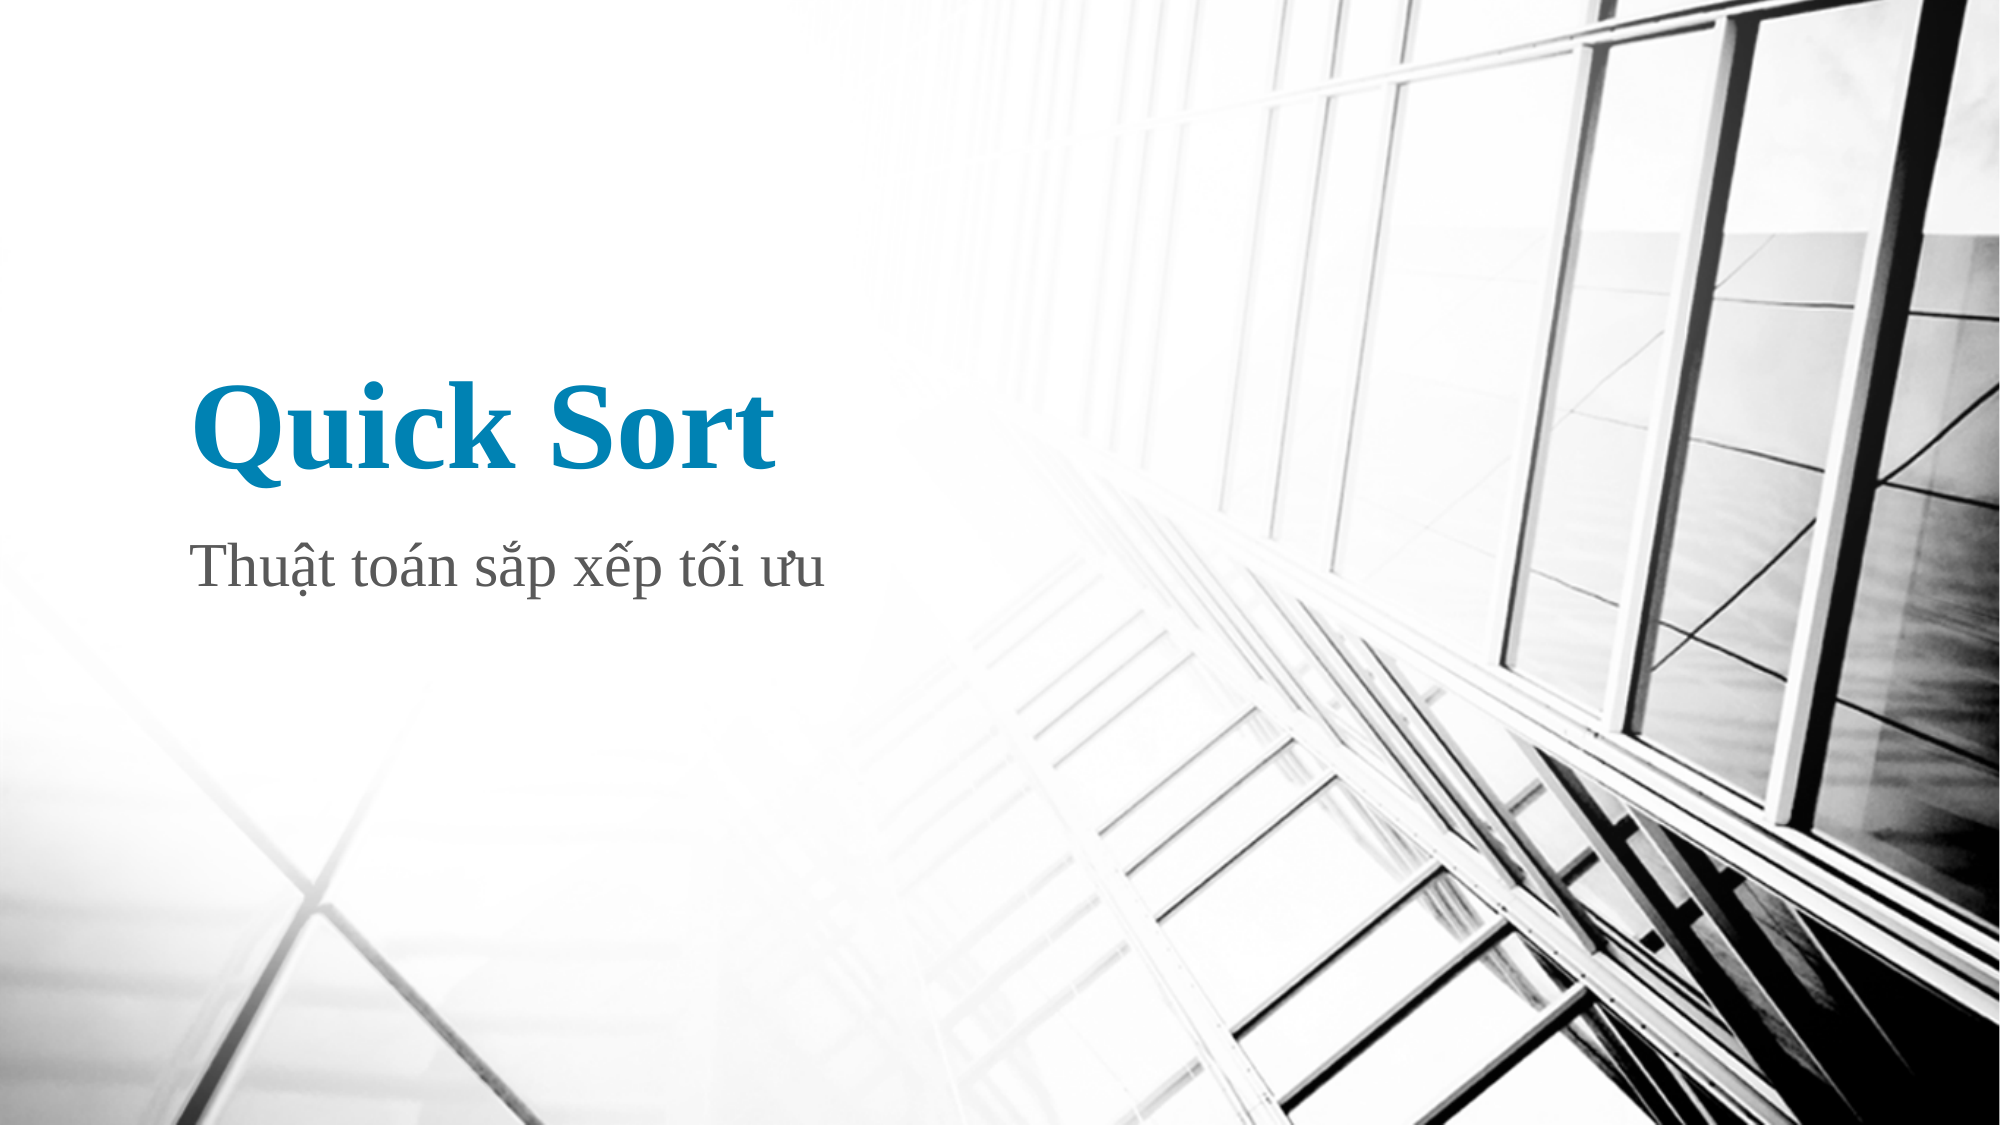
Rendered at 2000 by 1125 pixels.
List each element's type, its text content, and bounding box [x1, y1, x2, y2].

subtitle Thuật toán sắp xếp tối ưu [174, 525, 1000, 788]
picture [0, 0, 2000, 1125]
title Quick Sort [174, 87, 1000, 500]
